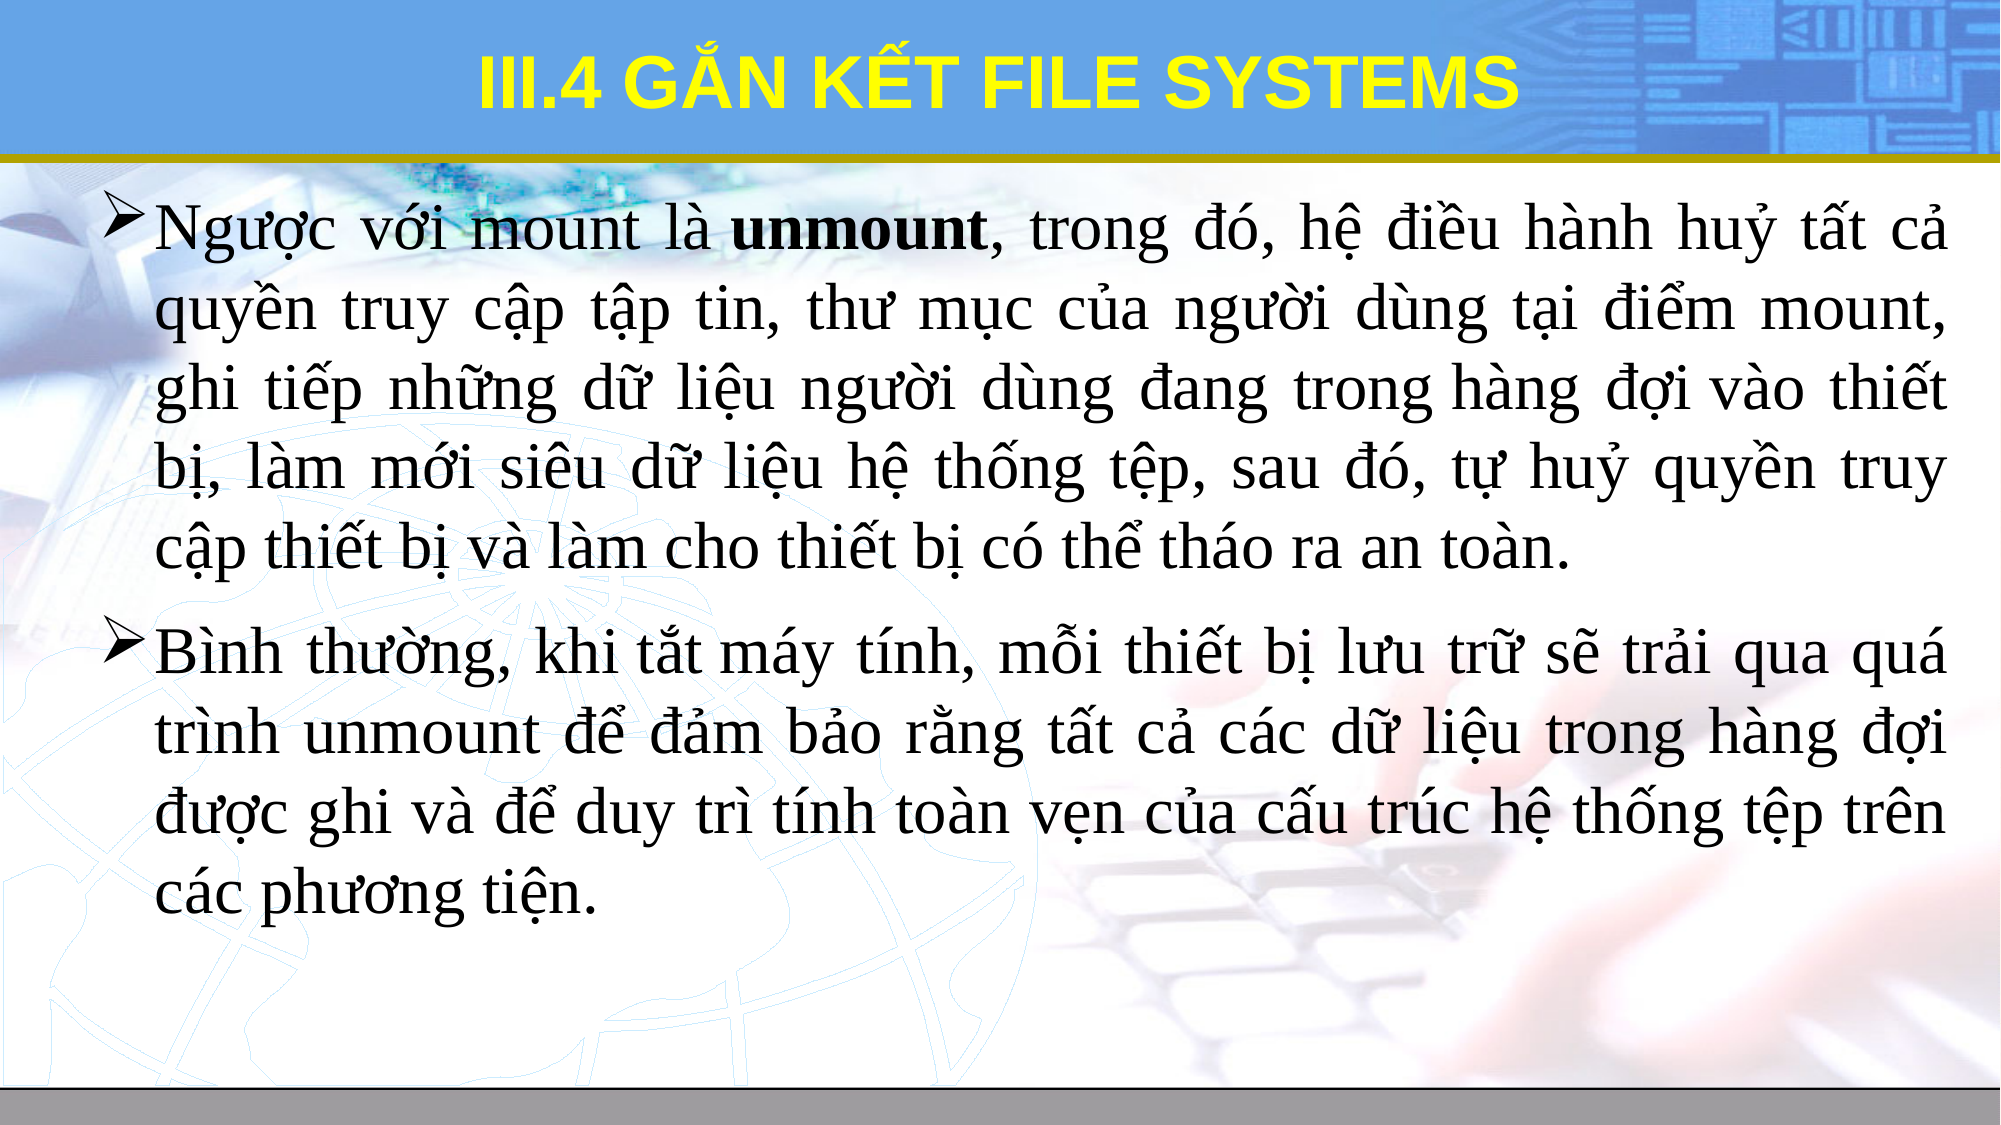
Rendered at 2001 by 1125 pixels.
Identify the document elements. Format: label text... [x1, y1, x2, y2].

list Ngược với mount là unmount, trong đó, hệ điều hành huỷ tất cả quyền truy cập tập tin, thư mục của người dùng tại điểm mount, ghi tiếp những dữ liệu người dùng đang trong hàng đợi vào thiết bị, làm mới siêu dữ liệu hệ thống tệp, sau đó, tự huỷ quyền truy cập thiết bị và làm cho thiết bị có thể tháo ra an toàn. Bình thường, khi tắt máy tính, mỗi thiết bị lưu trữ sẽ trải qua quá trình unmount để đảm bảo rằng tất cả các dữ liệu trong hàng đợi được ghi và để duy trì tính toàn vẹn của cấu trúc hệ thống tệp trên các phương tiện. [83, 174, 1967, 1075]
title III.4 GẮN KẾT FILE SYSTEMS [0, 9, 2000, 148]
picture [0, 0, 2001, 1125]
